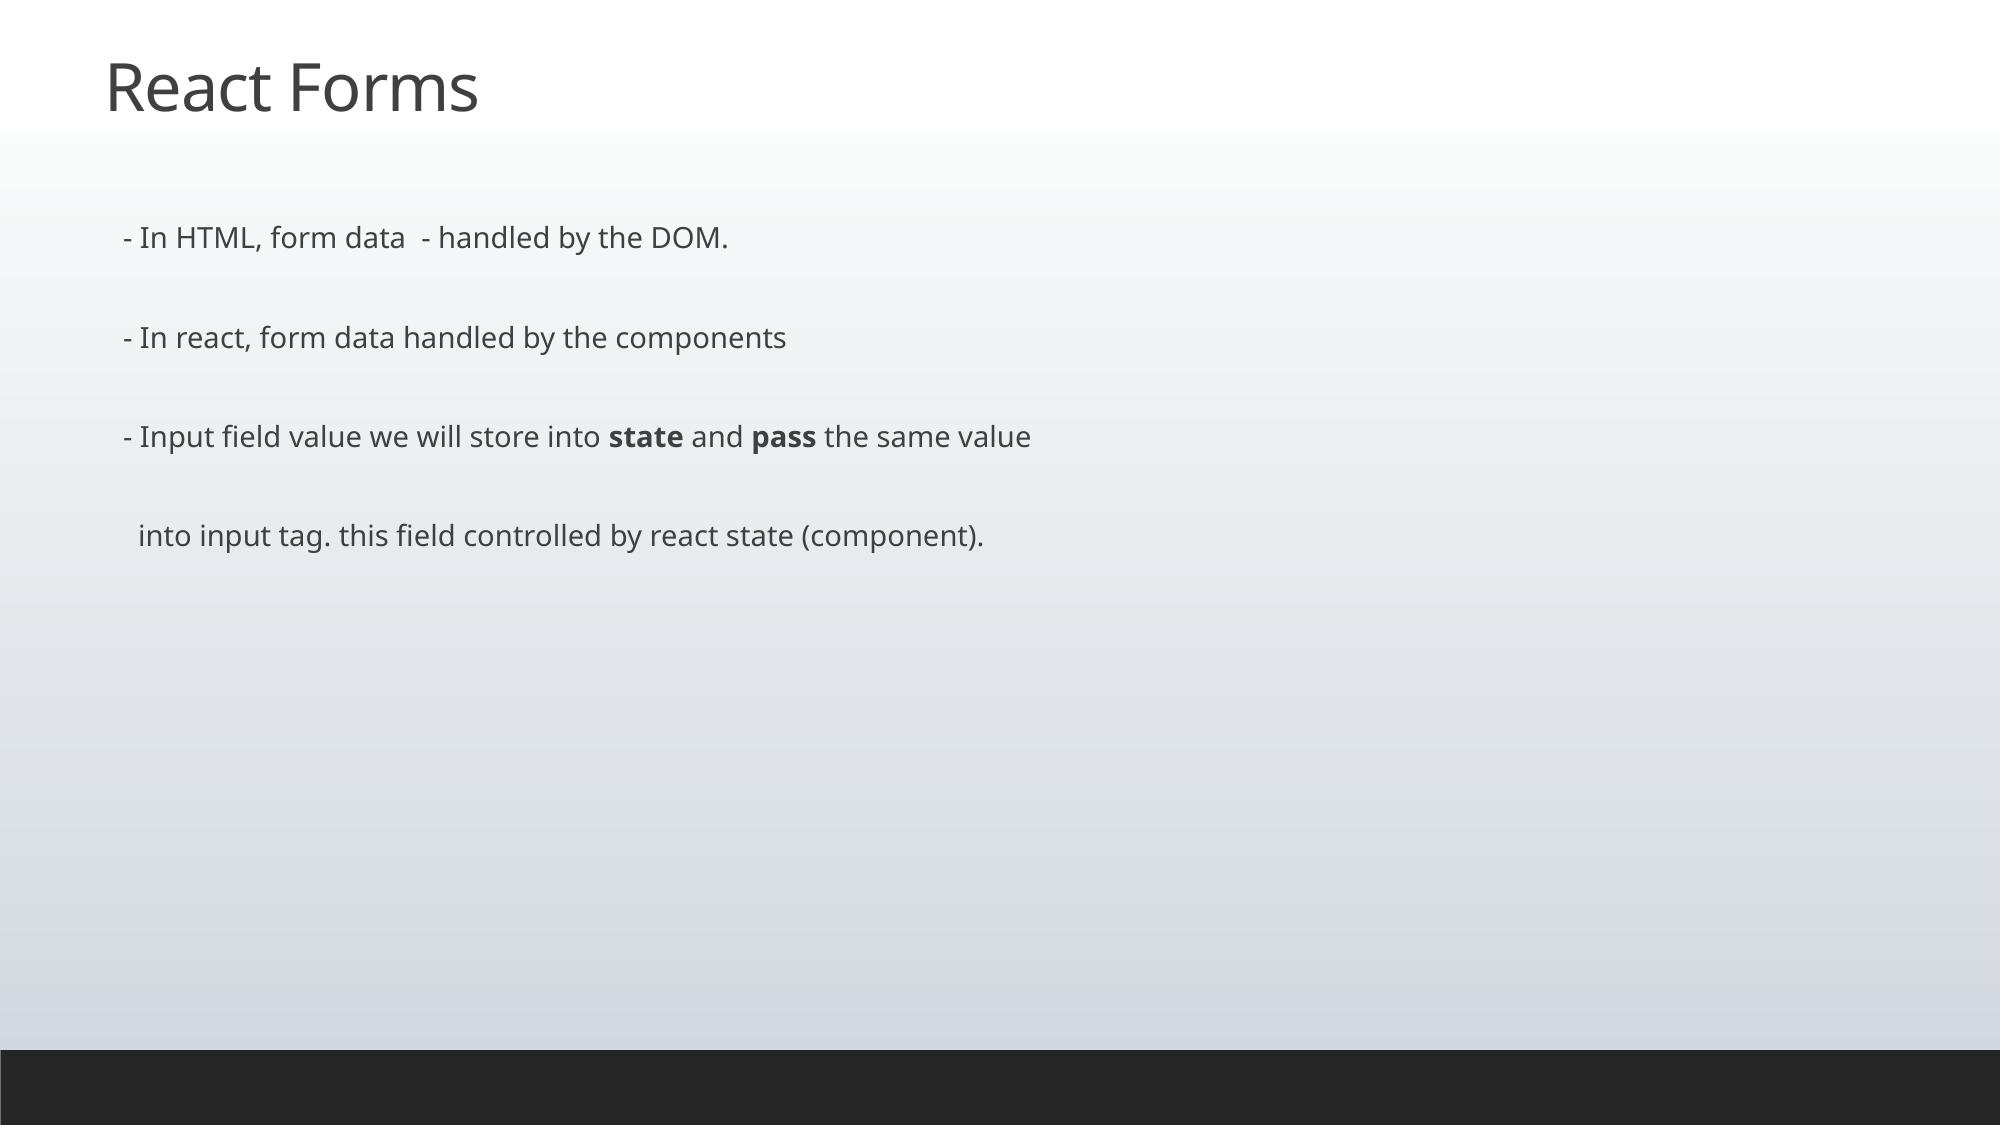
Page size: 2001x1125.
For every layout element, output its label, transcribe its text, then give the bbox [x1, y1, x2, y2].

list - In HTML, form data - handled by the DOM. - In react, form data handled by the components - Input field value we will store into state and pass the same value into input tag. this field controlled by react state (component). [108, 177, 1759, 1015]
text_box [0, 132, 2000, 1051]
title React Forms [89, 28, 1740, 134]
